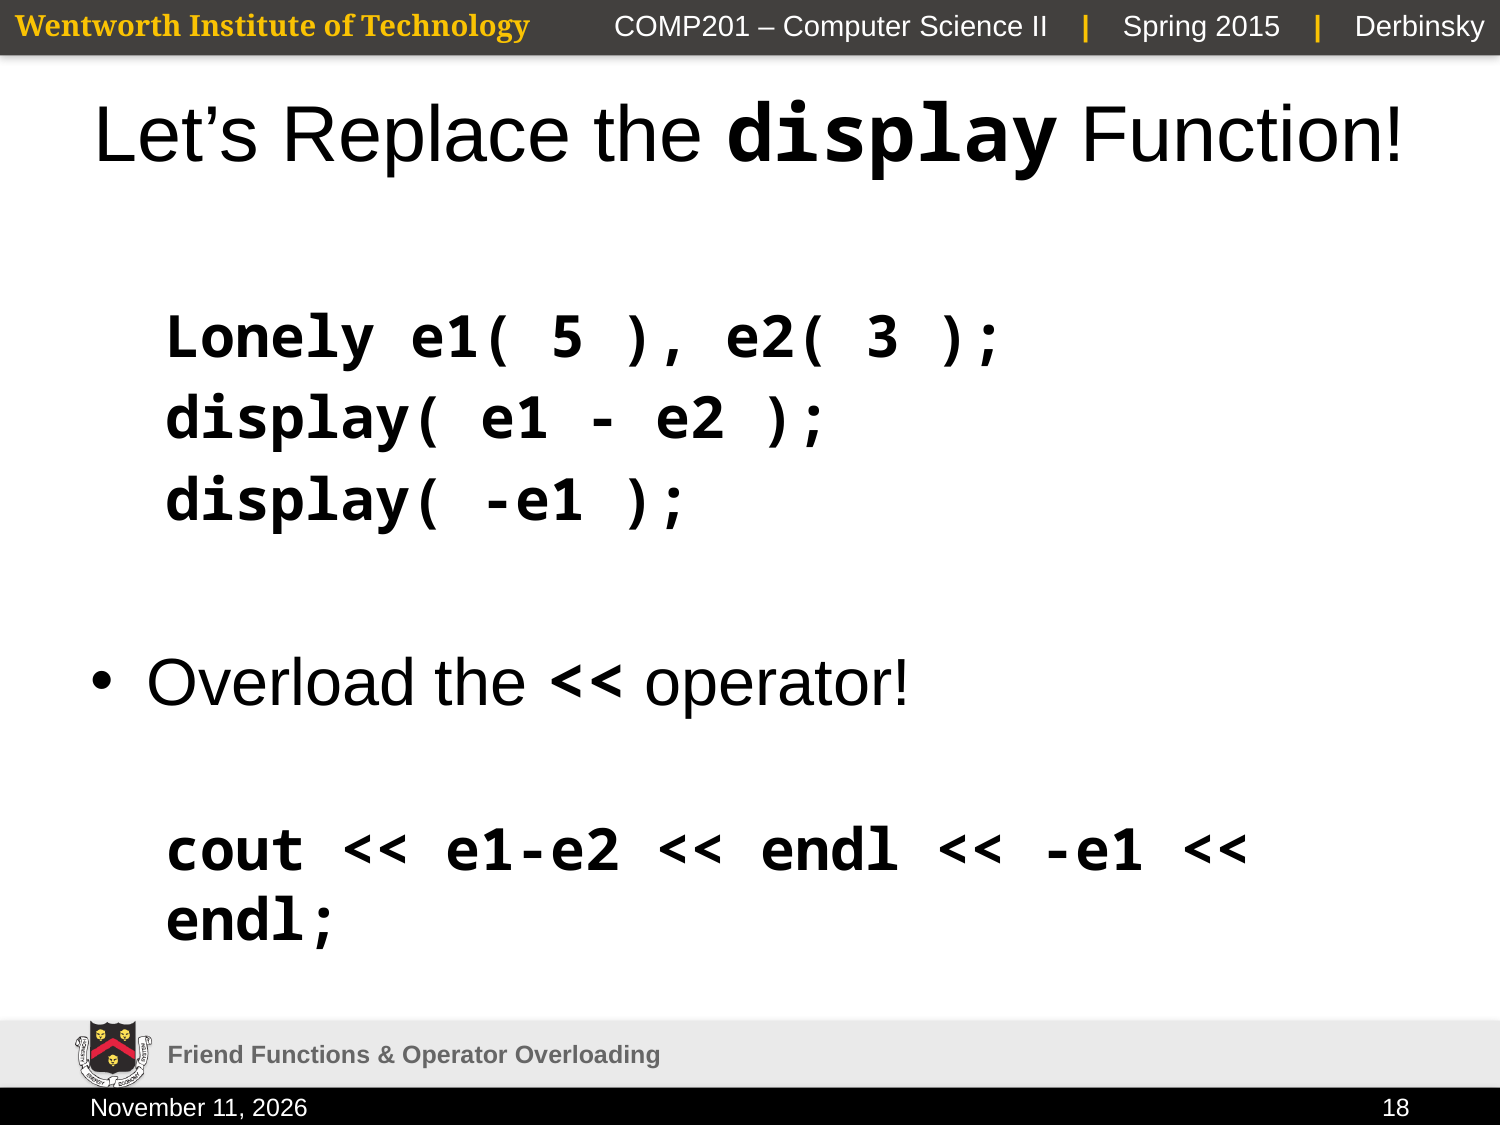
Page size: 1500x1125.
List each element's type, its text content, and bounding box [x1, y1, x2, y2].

slide_number 18 [1245, 1087, 1425, 1125]
picture [75, 1020, 153, 1087]
title Let’s Replace the display Function! [75, 80, 1425, 179]
footer Friend Functions & Operator Overloading [152, 1029, 1425, 1079]
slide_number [75, 1087, 451, 1125]
list Lonely e1( 5 ), e2( 3 ); display( e1 - e2 ); display( -e1 ); Overload the << operator! cout << e1-e2 << endl << -e1 << endl; [75, 209, 1425, 1005]
